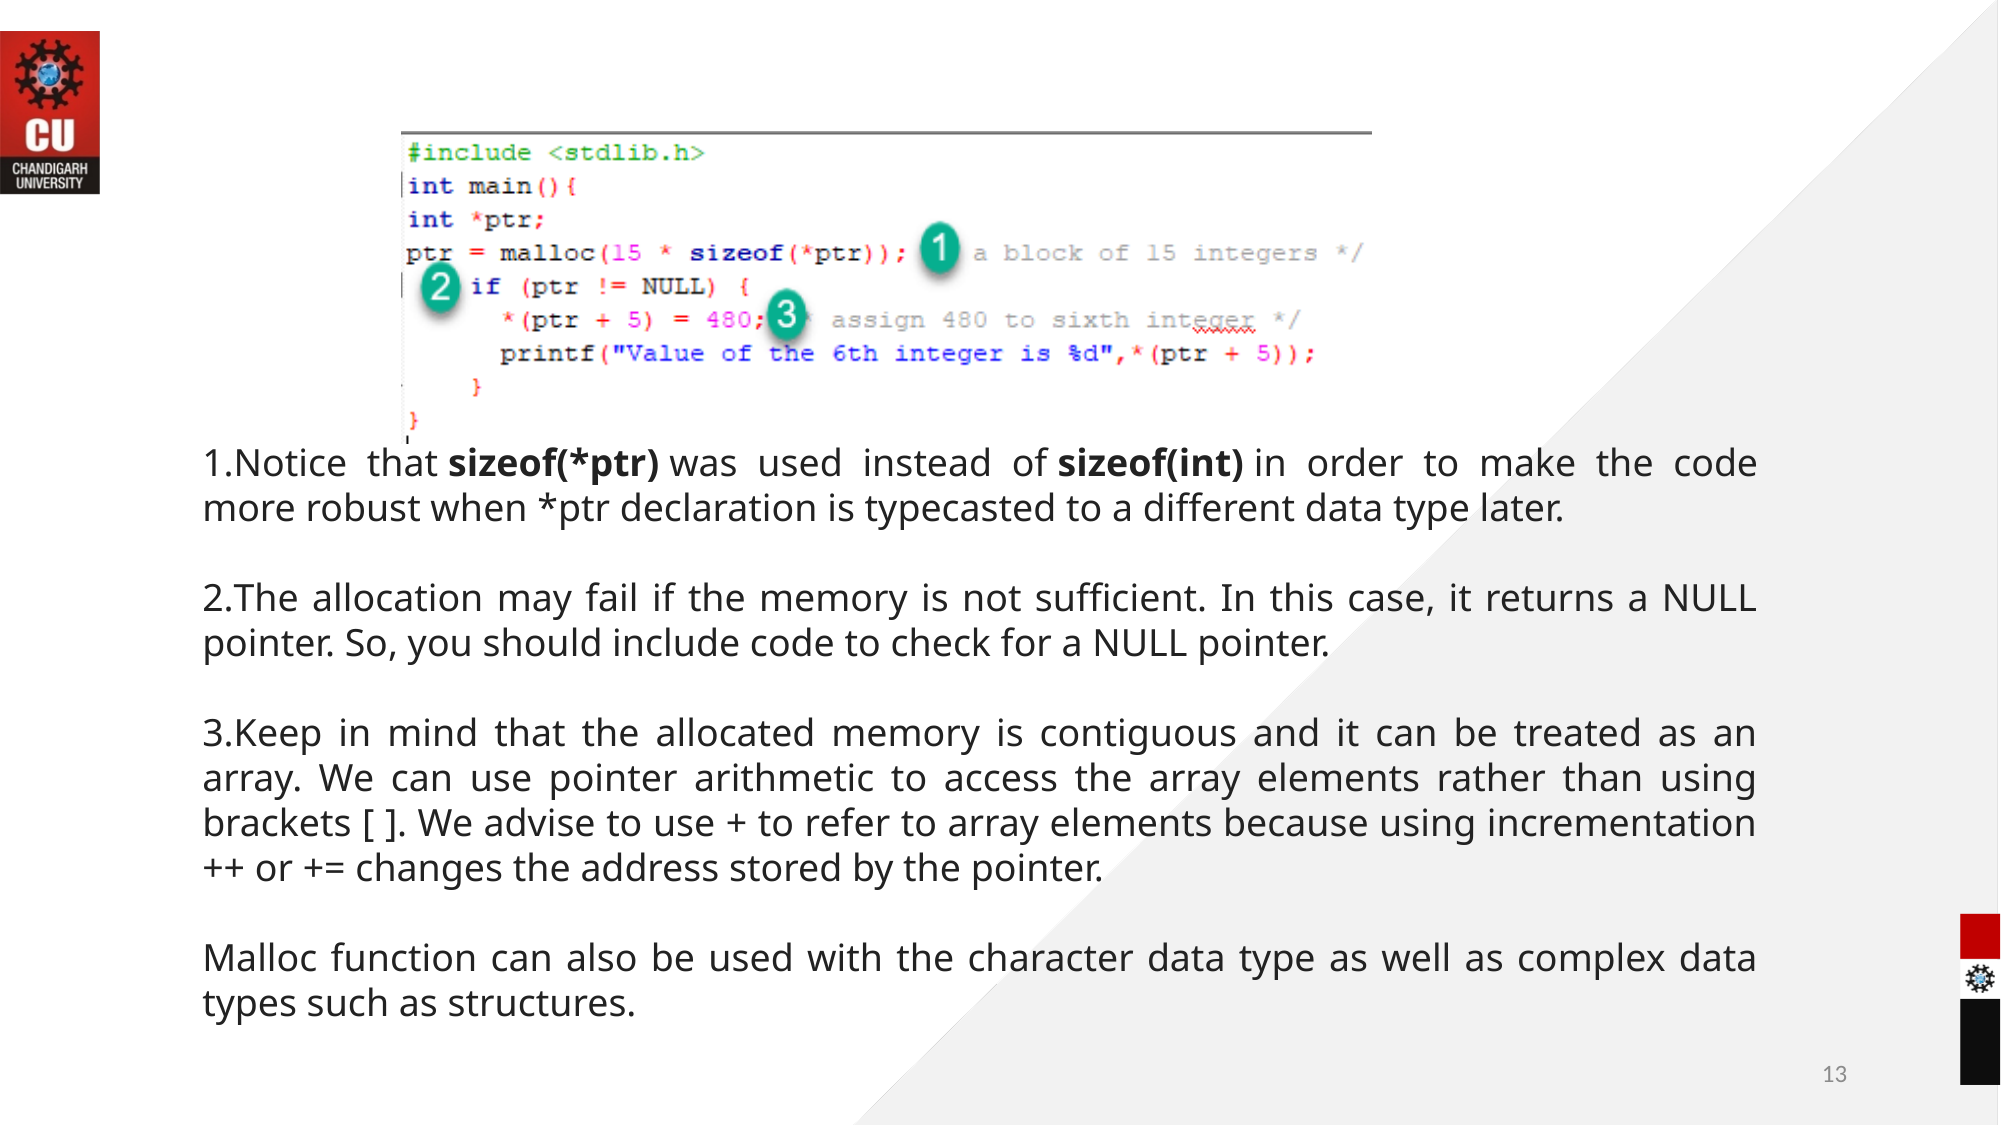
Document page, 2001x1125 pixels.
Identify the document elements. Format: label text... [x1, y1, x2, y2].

slide_number 13 [1412, 1042, 1863, 1103]
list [401, 131, 1372, 445]
text_box Notice that sizeof(*ptr) was used instead of sizeof(int) in order to make the code more robust when *ptr declaration is typecasted to a different data type later. The allocation may fail if the memory is not sufficient. In this case, it returns a NULL pointer. So, you should include code to check for a NULL pointer. Keep in mind that the allocated memory is contiguous and it can be treated as an array. We can use pointer arithmetic to access the array elements rather than using brackets [ ]. We advise to use + to refer to array elements because using incrementation ++ or += changes the address stored by the pointer. Malloc function can also be used with the character data type as well as complex data types such as structures. [187, 431, 1774, 1076]
picture [0, 0, 2001, 1125]
